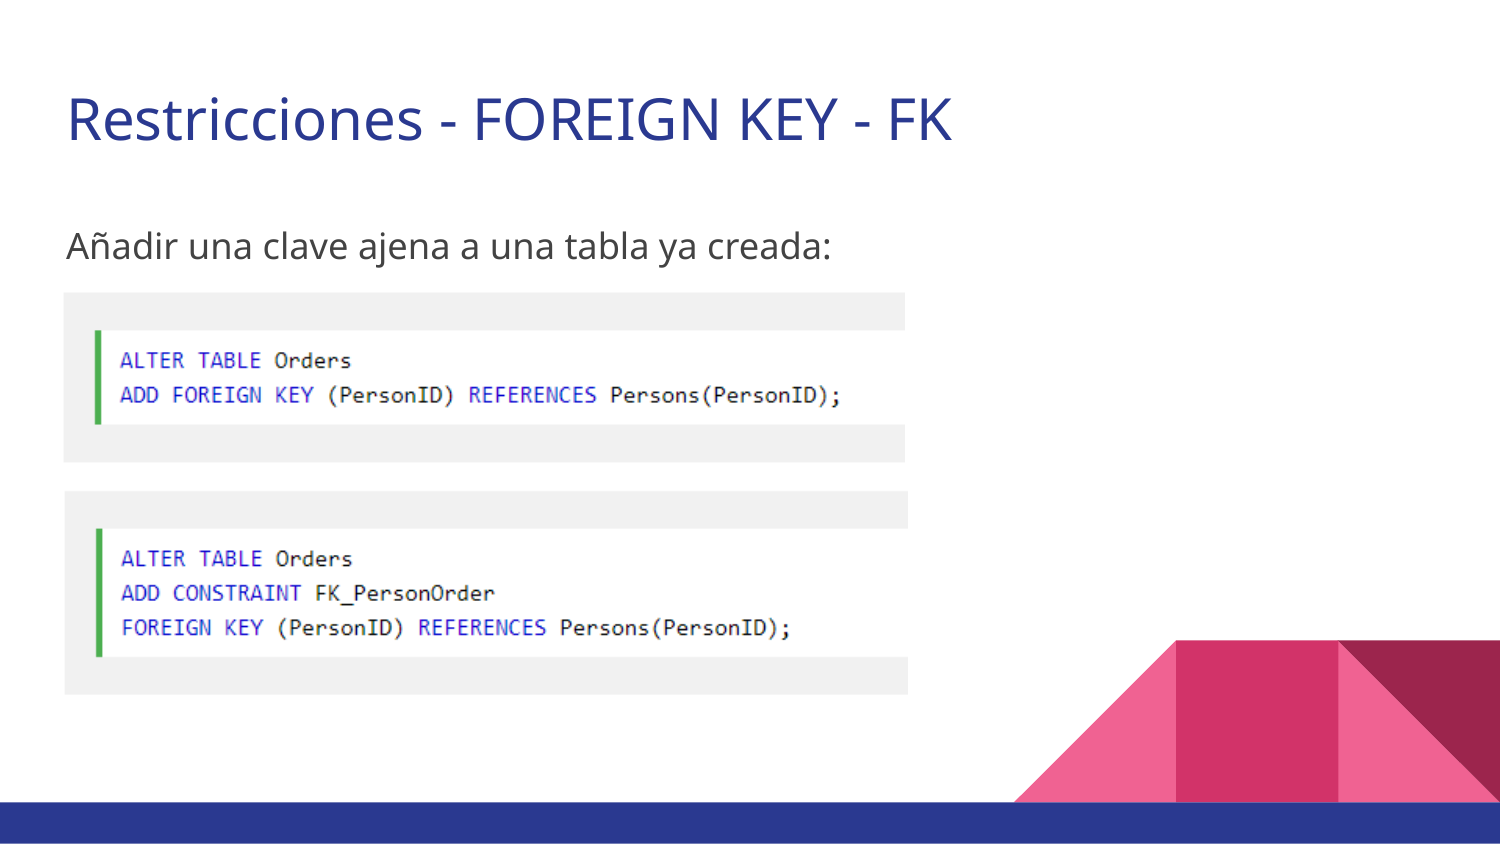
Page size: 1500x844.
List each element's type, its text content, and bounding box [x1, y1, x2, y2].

title Restricciones - FOREIGN KEY - FK [51, 67, 1449, 167]
list Añadir una clave ajena a una tabla ya creada: [51, 201, 1449, 283]
picture [50, 273, 908, 709]
